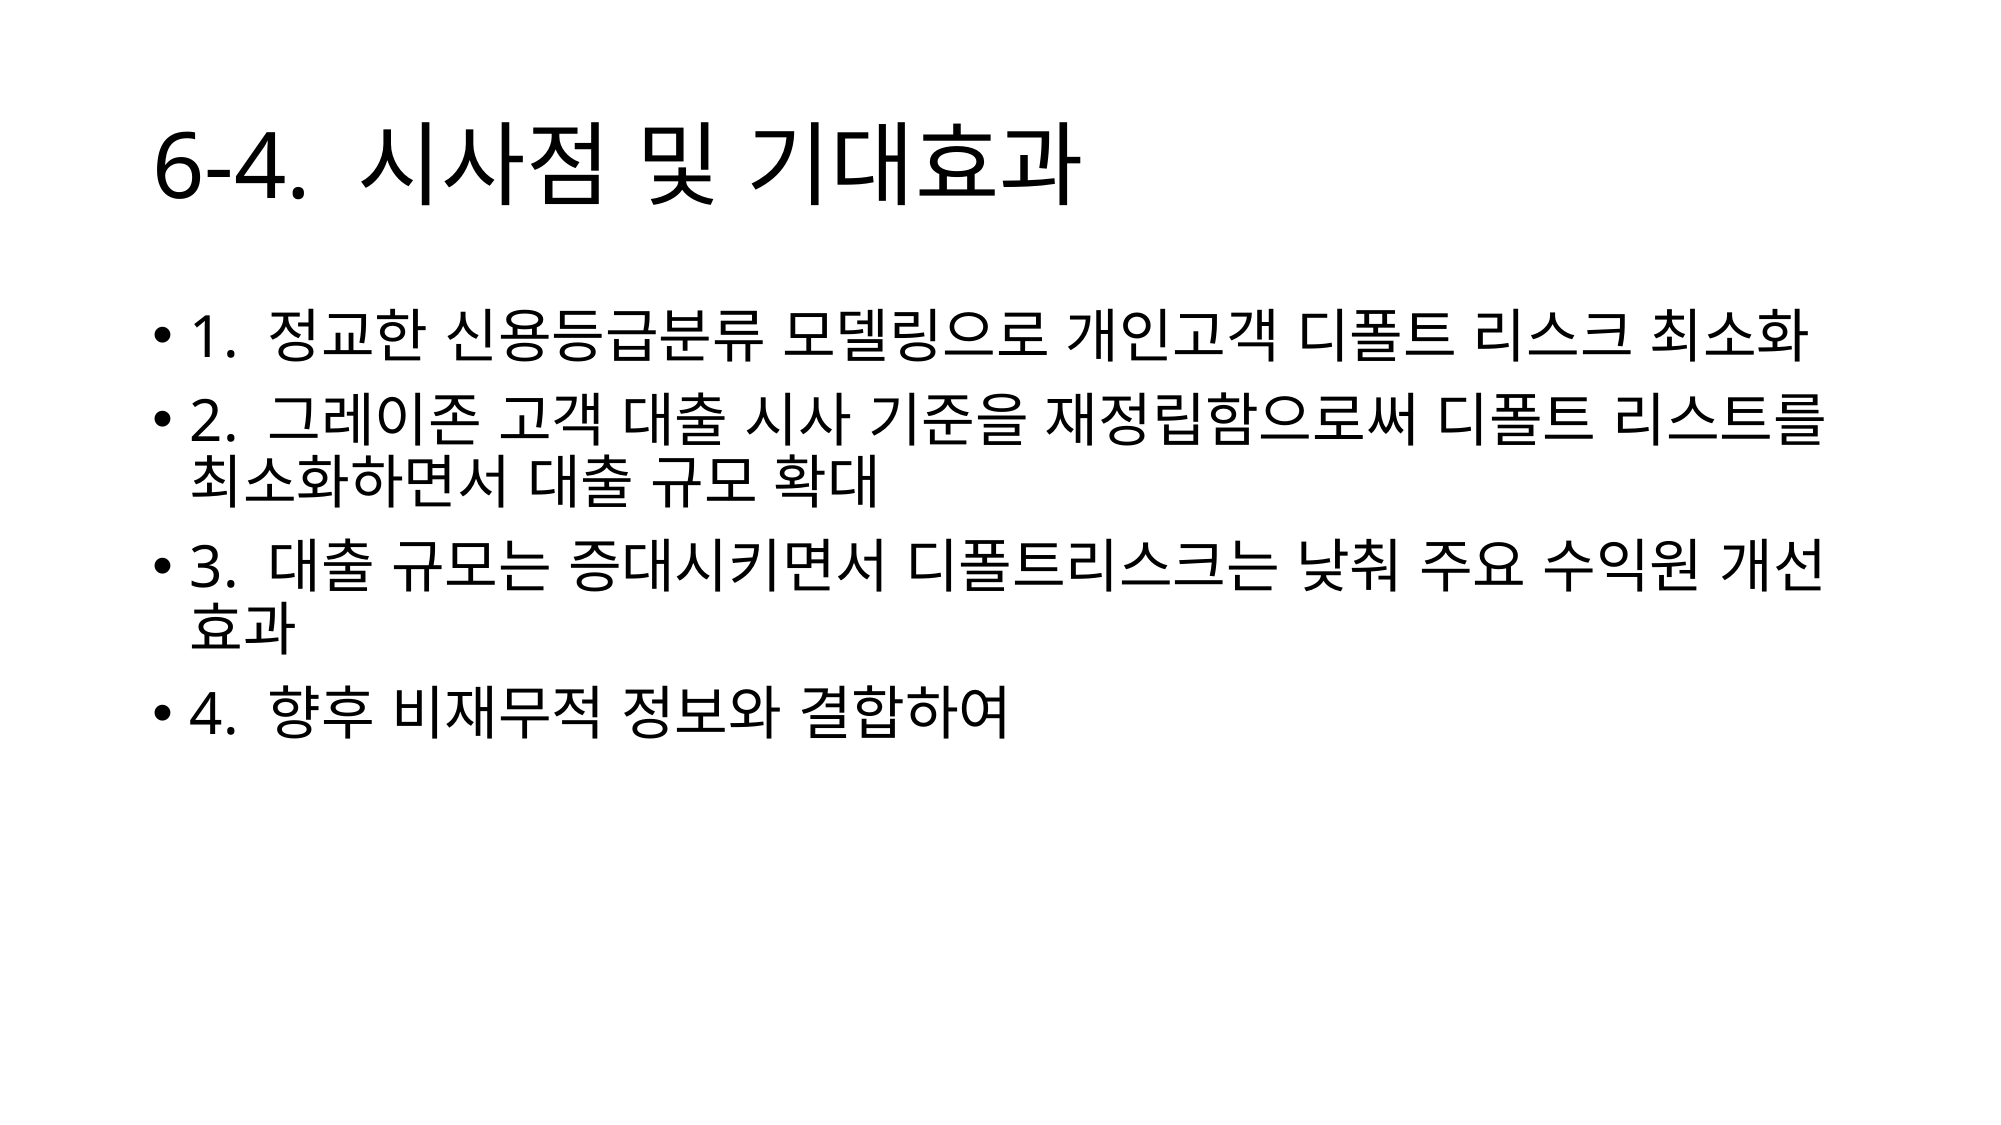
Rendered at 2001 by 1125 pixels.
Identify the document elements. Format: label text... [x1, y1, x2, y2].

list 1. 정교한 신용등급분류 모델링으로 개인고객 디폴트 리스크 최소화 2. 그레이존 고객 대출 시사 기준을 재정립함으로써 디폴트 리스트를 최소화하면서 대출 규모 확대 3. 대출 규모는 증대시키면서 디폴트리스크는 낮춰 주요 수익원 개선 효과 4. 향후 비재무적 정보와 결합하여 [137, 299, 1863, 1014]
title 6-4. 시사점 및 기대효과 [137, 59, 1863, 278]
